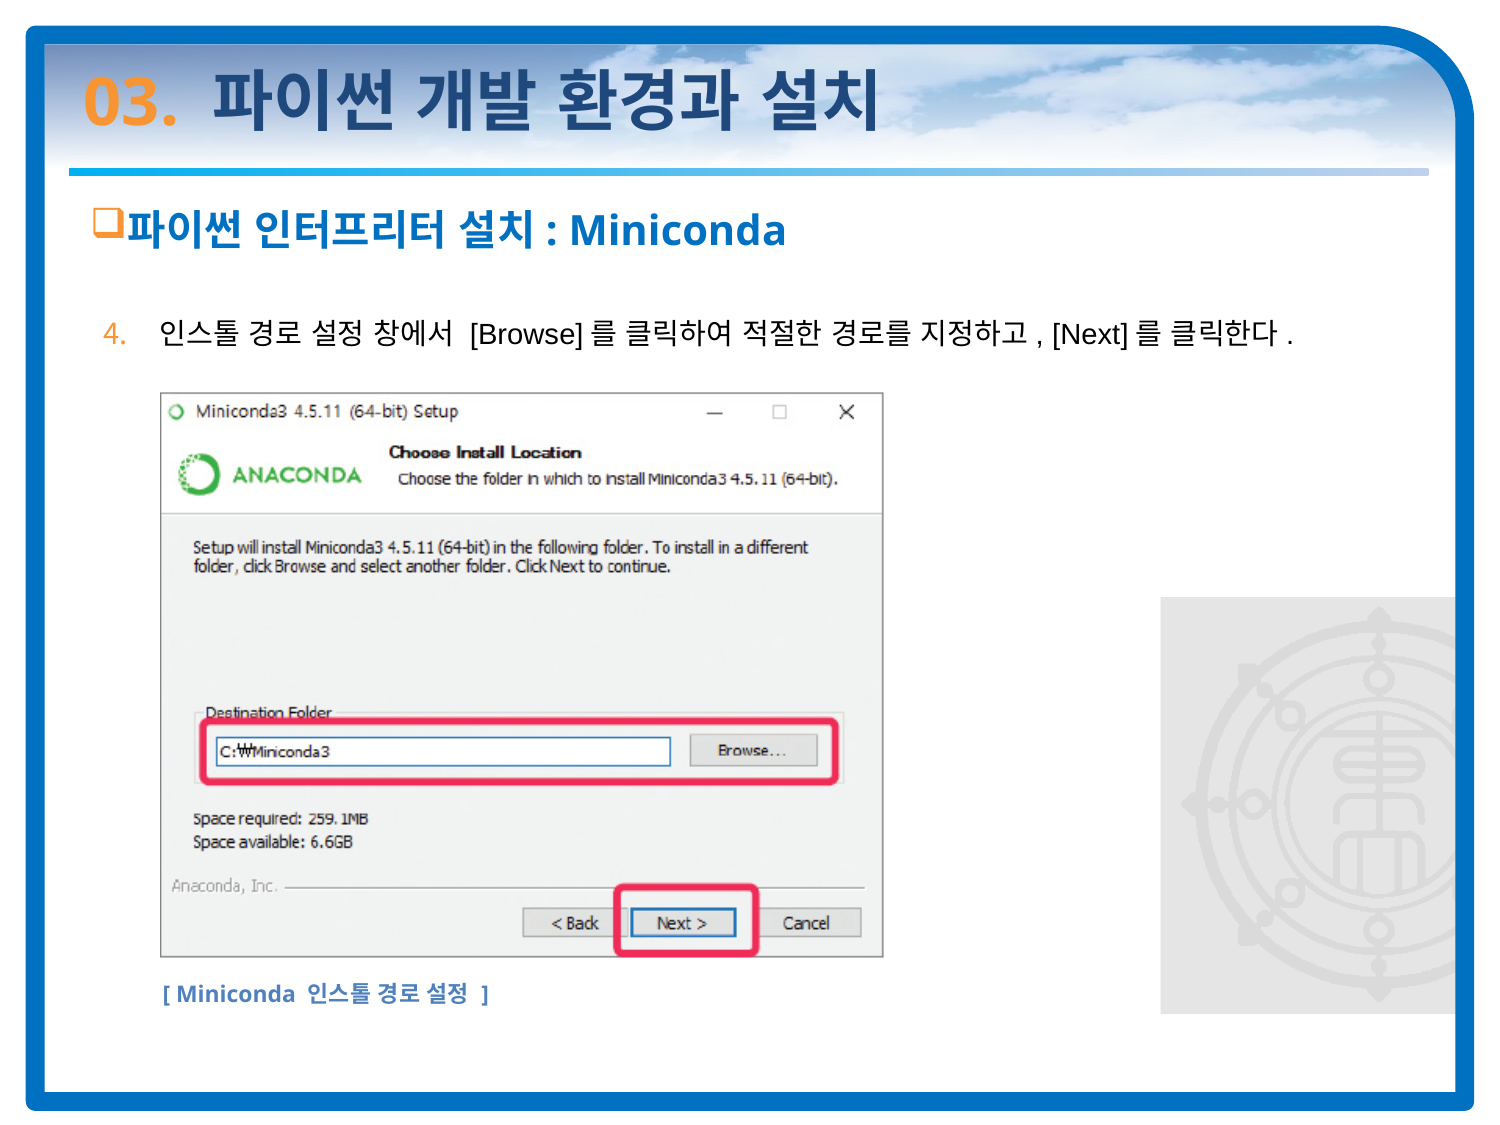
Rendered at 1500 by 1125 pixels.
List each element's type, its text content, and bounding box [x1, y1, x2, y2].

title 03. 파이썬 개발 환경과 설치 [68, 35, 1419, 163]
text_box [ Miniconda 인스톨 경로 설정 ] [147, 964, 1022, 1024]
list 파이썬 인터프리터 설치: Miniconda [75, 195, 1425, 1005]
text_box 인스톨 경로 설정 창에서 [Browse]를 클릭하여 적절한 경로를 지정하고, [Next]를 클릭한다. [88, 290, 1365, 362]
picture [159, 391, 887, 961]
